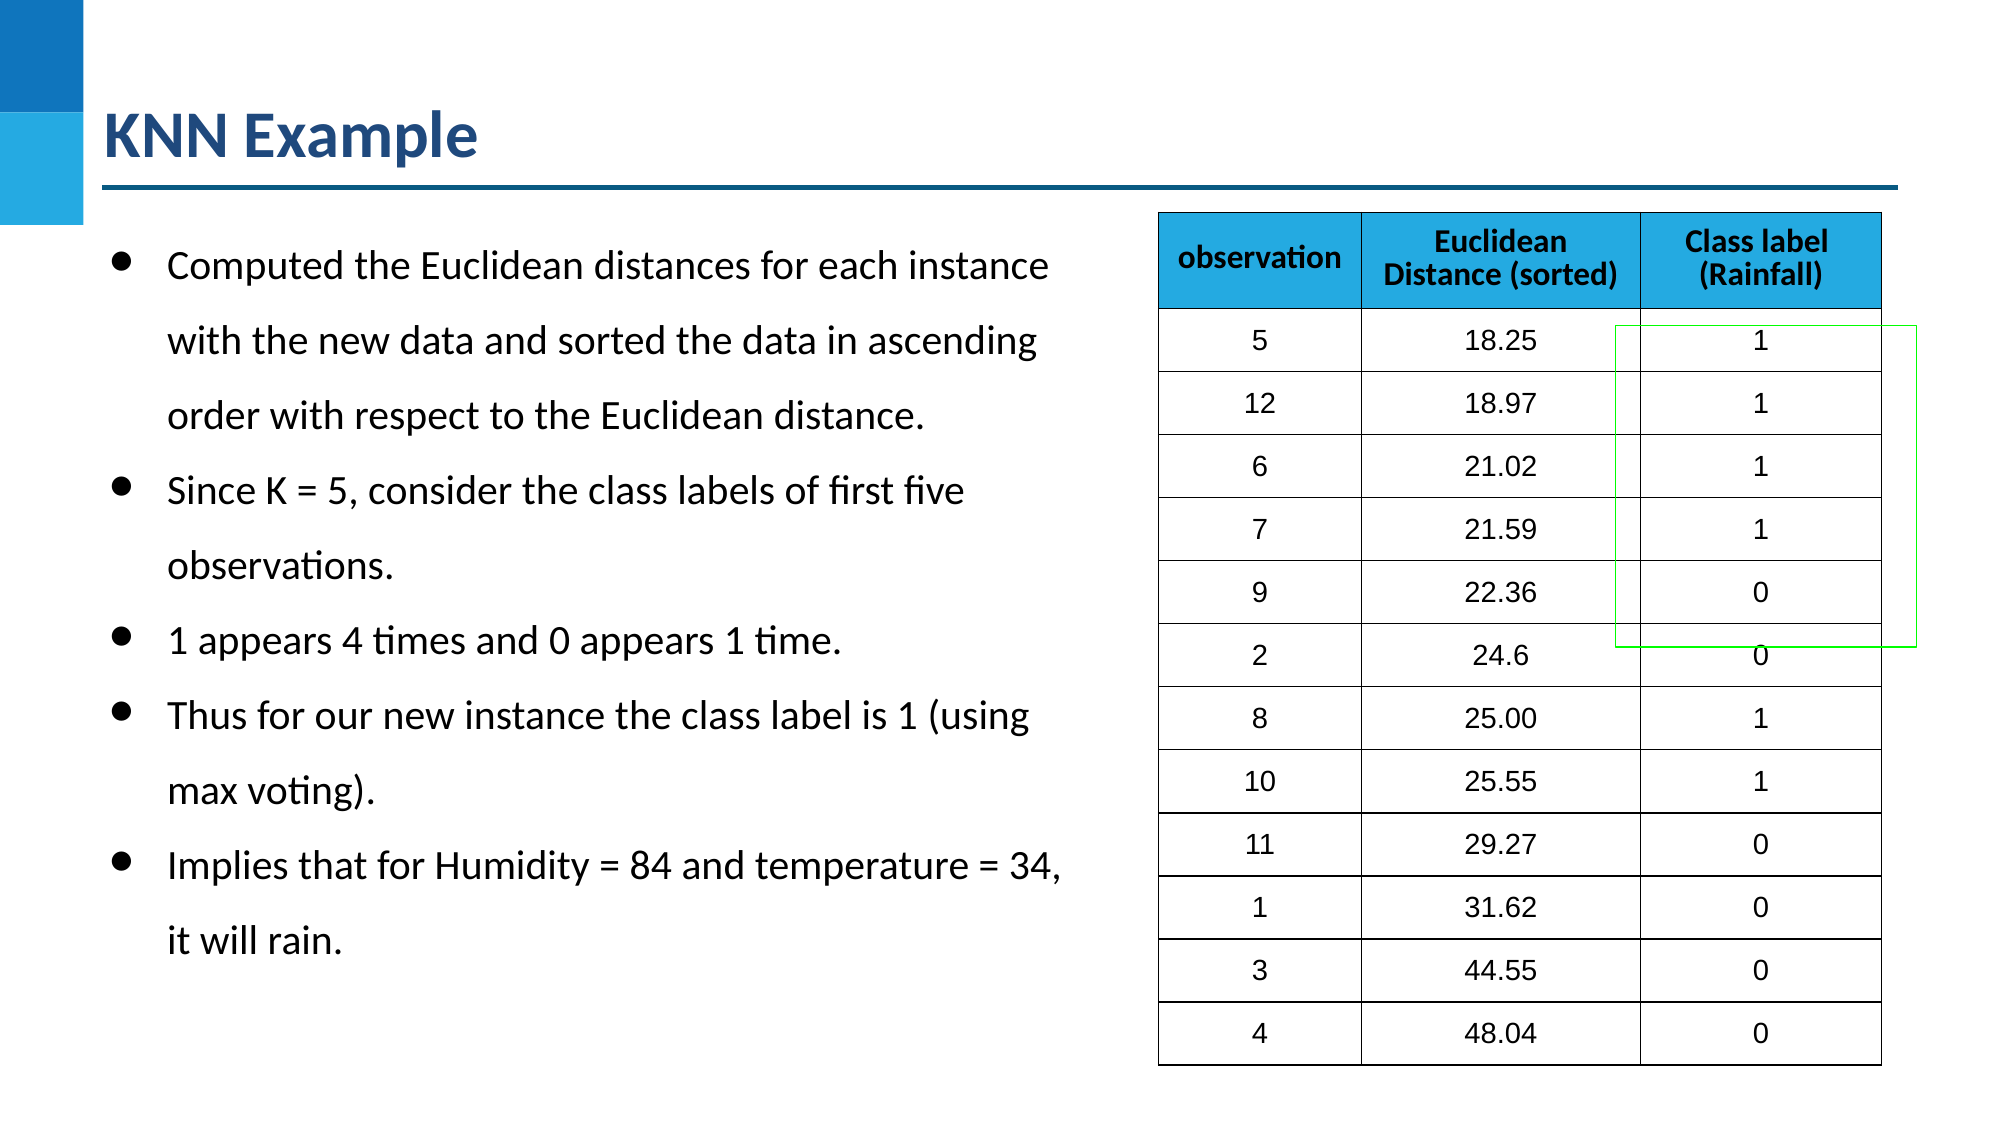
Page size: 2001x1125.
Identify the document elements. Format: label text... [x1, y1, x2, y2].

table_cell 31.62 [1362, 877, 1640, 938]
table_cell 0 [1641, 940, 1881, 1001]
table_cell 4 [1159, 1003, 1361, 1064]
table_cell 5 [1159, 309, 1361, 371]
text_box KNN Example [101, 88, 1945, 213]
table_cell 21.02 [1362, 435, 1615, 497]
table_cell 0 [1641, 1003, 1881, 1064]
table_cell 0 [1641, 877, 1881, 938]
table_cell 1 [1159, 877, 1361, 938]
text_box Computed the Euclidean distances for each instance with the new data and sorted the data in ascending order with respect to the Euclidean distance. Since K = 5, consider the class labels of first five observations. 1 appears 4 times and 0 appears 1 time. Thus for our new instance the class label is 1 (using max voting). Implies that for Humidity = 84 and temperature = 34, it will rain. [77, 198, 1096, 979]
table_cell 3 [1159, 940, 1361, 1001]
table_cell 18.25 [1362, 309, 1640, 371]
table_cell 7 [1159, 498, 1361, 560]
table_cell 25.00 [1362, 687, 1640, 749]
table_cell 2 [1159, 624, 1361, 686]
table_cell 1 [1641, 750, 1881, 812]
table_cell 22.36 [1362, 561, 1615, 623]
table_header observation [1159, 213, 1361, 308]
table_cell 10 [1159, 750, 1361, 812]
table_cell 1 [1641, 309, 1881, 325]
table_cell 0 [1641, 648, 1881, 686]
table_cell 48.04 [1362, 1003, 1640, 1064]
table_cell 18.97 [1362, 372, 1615, 434]
table_cell 6 [1159, 435, 1361, 497]
table_header Euclidean Distance (sorted) [1362, 213, 1640, 308]
table_cell 0 [1641, 814, 1881, 875]
table_cell 24.6 [1362, 624, 1640, 686]
table_cell 8 [1159, 687, 1361, 749]
table_header Class label (Rainfall) [1641, 213, 1881, 308]
table_cell 9 [1159, 561, 1361, 623]
table_cell 44.55 [1362, 940, 1640, 1001]
table_cell 1 [1641, 687, 1881, 749]
text_box [1615, 325, 1917, 648]
table_cell 25.55 [1362, 750, 1640, 812]
table_cell 11 [1159, 814, 1361, 875]
table_cell 12 [1159, 372, 1361, 434]
table_cell 21.59 [1362, 498, 1615, 560]
table_cell 29.27 [1362, 814, 1640, 875]
